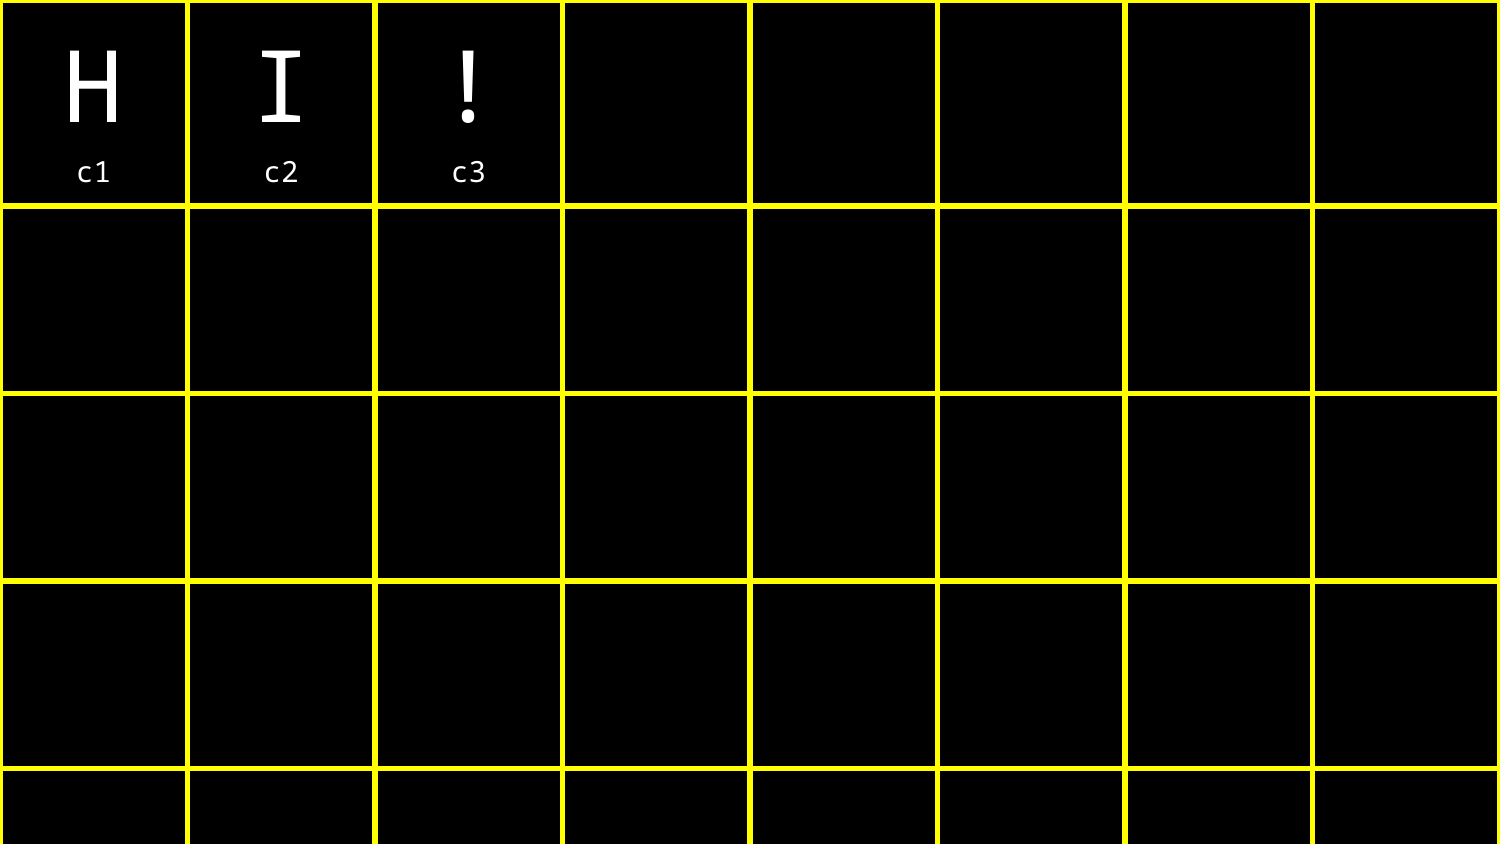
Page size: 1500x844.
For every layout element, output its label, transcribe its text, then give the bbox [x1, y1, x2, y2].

table_cell [378, 396, 560, 578]
table_cell [940, 771, 1122, 844]
table_cell [190, 584, 372, 766]
table_cell [378, 771, 560, 844]
table_cell [940, 584, 1122, 766]
table_cell [378, 584, 560, 766]
table_cell [3, 584, 185, 766]
table_cell [190, 396, 372, 578]
table_cell [565, 771, 747, 844]
table_cell [1315, 771, 1497, 844]
table_header [565, 3, 747, 203]
table_cell [753, 209, 935, 391]
table_header [940, 3, 1122, 203]
table_header [753, 3, 935, 203]
table_header [1315, 3, 1497, 203]
table_cell [753, 584, 935, 766]
table_cell [753, 771, 935, 844]
table_cell [190, 209, 372, 391]
table_cell [1128, 209, 1310, 391]
table_cell [753, 396, 935, 578]
table_cell [3, 771, 185, 844]
table_cell [378, 209, 560, 391]
table_cell [1128, 584, 1310, 766]
table_cell [565, 584, 747, 766]
table_cell [940, 396, 1122, 578]
table_cell [3, 396, 185, 578]
table_cell [1128, 396, 1310, 578]
table_header ! c3 [378, 3, 560, 203]
table_header I c2 [190, 3, 372, 203]
table_cell [565, 209, 747, 391]
table_cell [1315, 209, 1497, 391]
table_cell [940, 209, 1122, 391]
table_cell [565, 396, 747, 578]
table_cell [1315, 584, 1497, 766]
table_cell [1128, 771, 1310, 844]
table_cell [1315, 396, 1497, 578]
table_cell [3, 209, 185, 391]
table_header H c1 [3, 3, 185, 203]
table_cell [190, 771, 372, 844]
table_header [1128, 3, 1310, 203]
